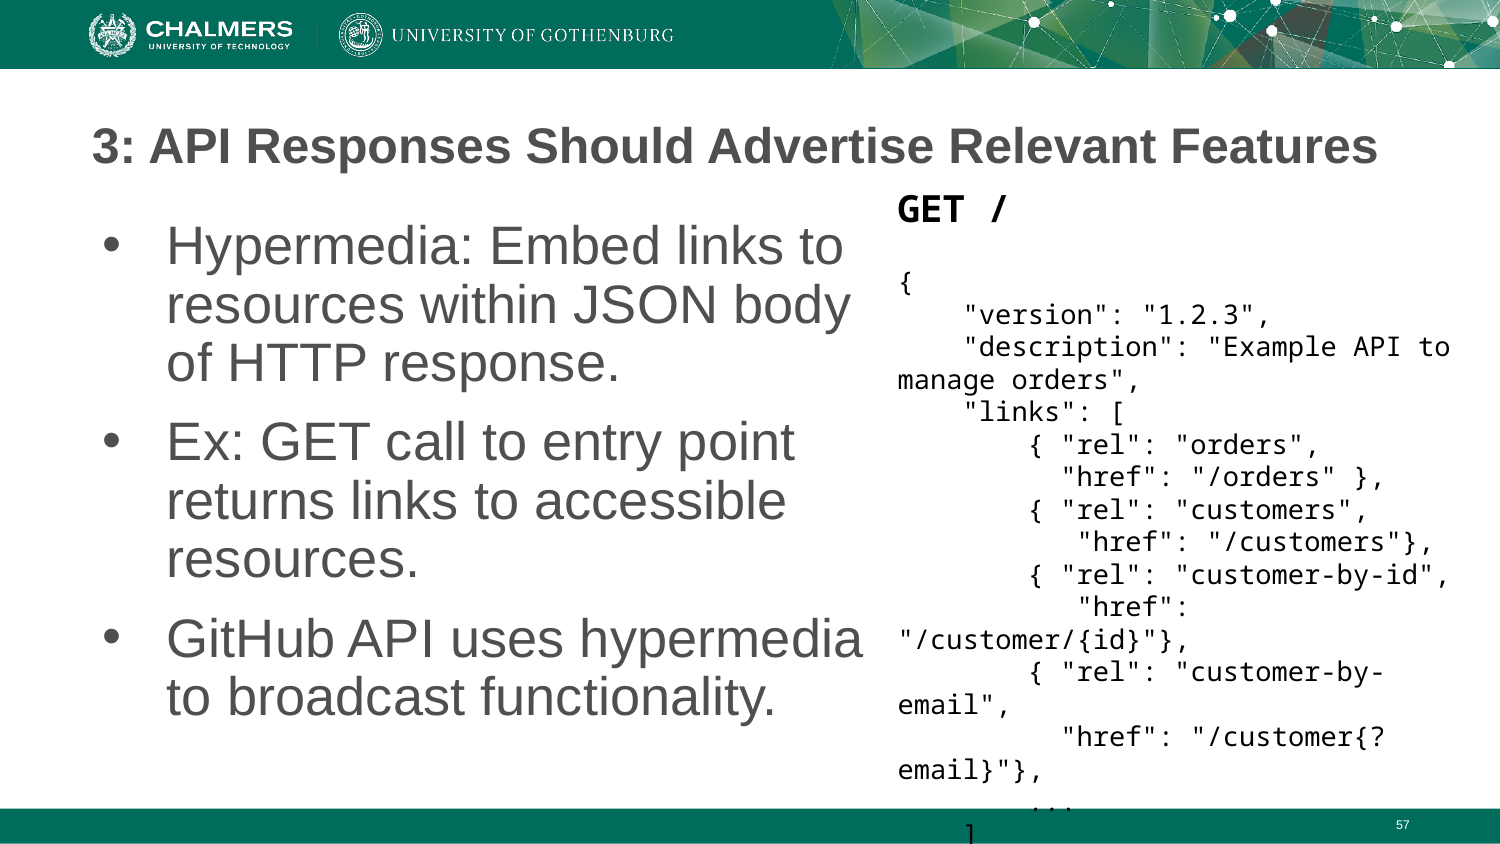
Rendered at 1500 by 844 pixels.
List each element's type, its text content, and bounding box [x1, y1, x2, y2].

text_box GET / { "version": "1.2.3", "description": "Example API to manage orders", "links": [ { "rel": "orders", "href": "/orders" }, { "rel": "customers", "href": "/customers"}, { "rel": "customer-by-id", "href": "/customer/{id}"}, { "rel": "customer-by-email", "href": "/customer{?email}"}, ... ] } [882, 169, 1500, 844]
picture [759, 0, 1500, 68]
picture [64, 0, 696, 85]
title 3: API Responses Should Advertise Relevant Features [76, 100, 1425, 210]
list Hypermedia: Embed links to resources within JSON body of HTTP response. Ex: GET call to entry point returns links to accessible resources. GitHub API uses hypermedia to broadcast functionality. [76, 210, 882, 782]
